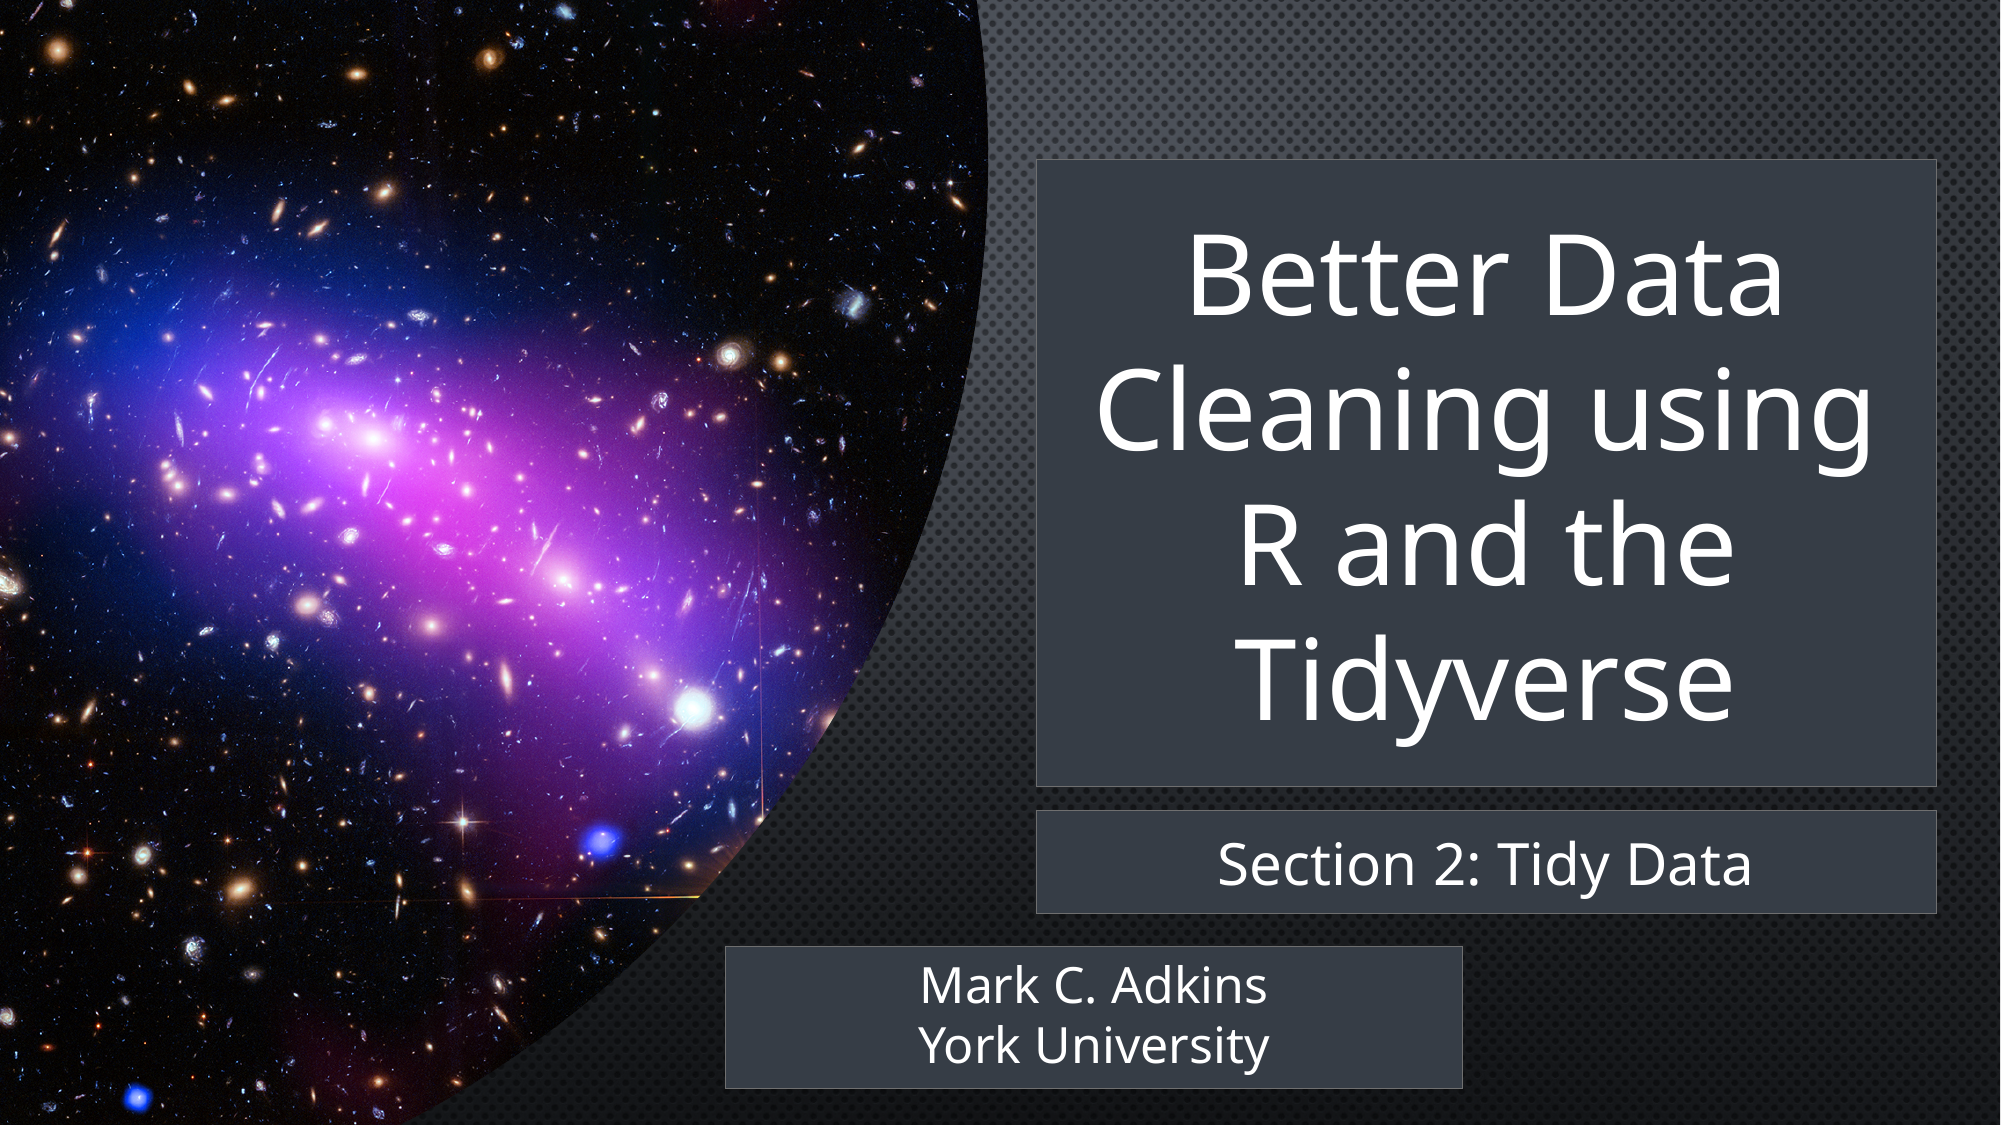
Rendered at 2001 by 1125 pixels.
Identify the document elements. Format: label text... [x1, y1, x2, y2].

picture [0, 0, 989, 1125]
text_box Better Data Cleaning using R and the Tidyverse [1036, 159, 1937, 787]
text_box Mark C. Adkins York University [989, 946, 1463, 1089]
text_box Section 2: Tidy Data [1036, 810, 1937, 914]
